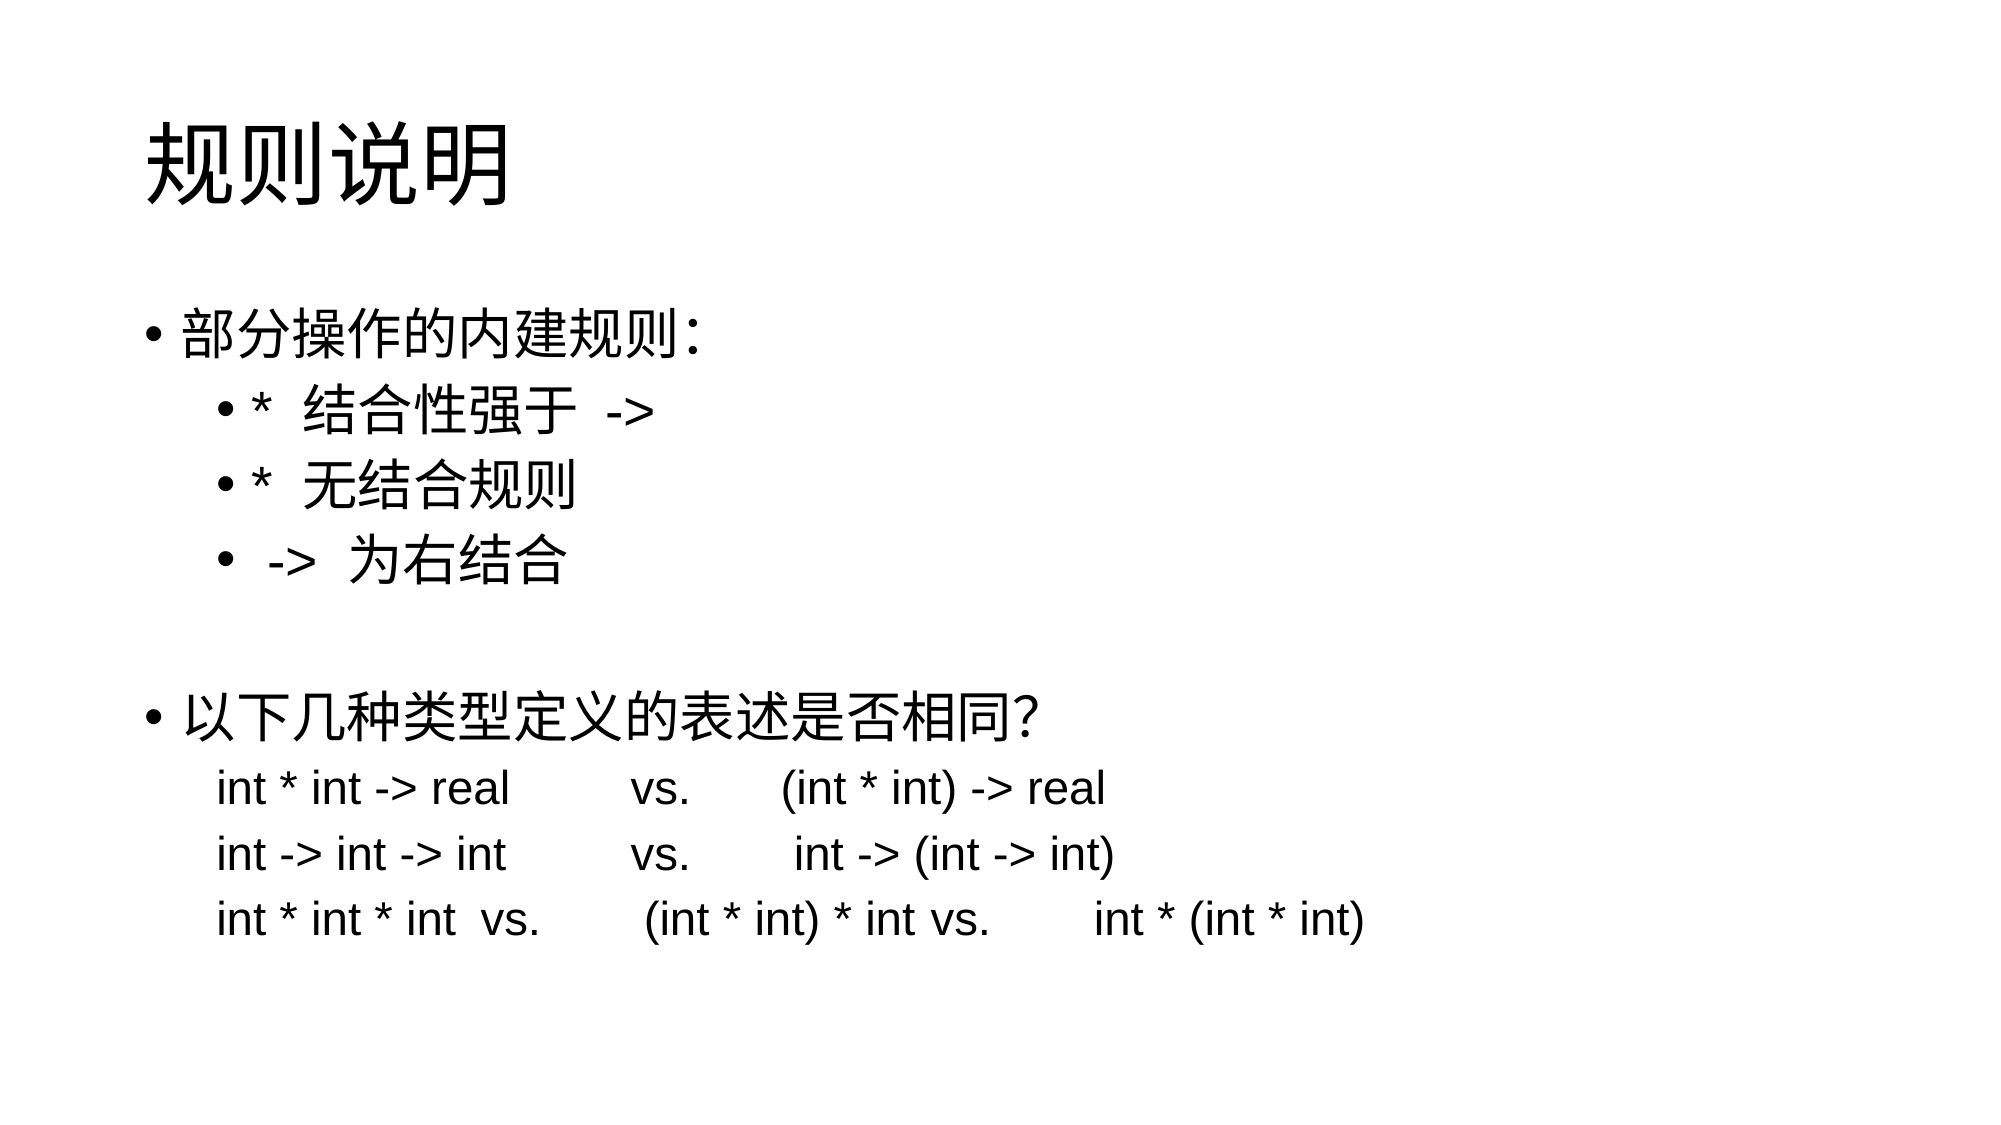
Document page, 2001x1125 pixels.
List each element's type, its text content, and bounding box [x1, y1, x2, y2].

title 规则说明 [136, 59, 1863, 278]
list 部分操作的内建规则： * 结合性强于 -> * 无结合规则 -> 为右结合 以下几种类型定义的表述是否相同？ int * int -> real vs. (int * int) -> real int -> int -> int vs. int -> (int -> int) int * int * int vs. (int * int) * int vs. int * (int * int) [136, 298, 1863, 1014]
